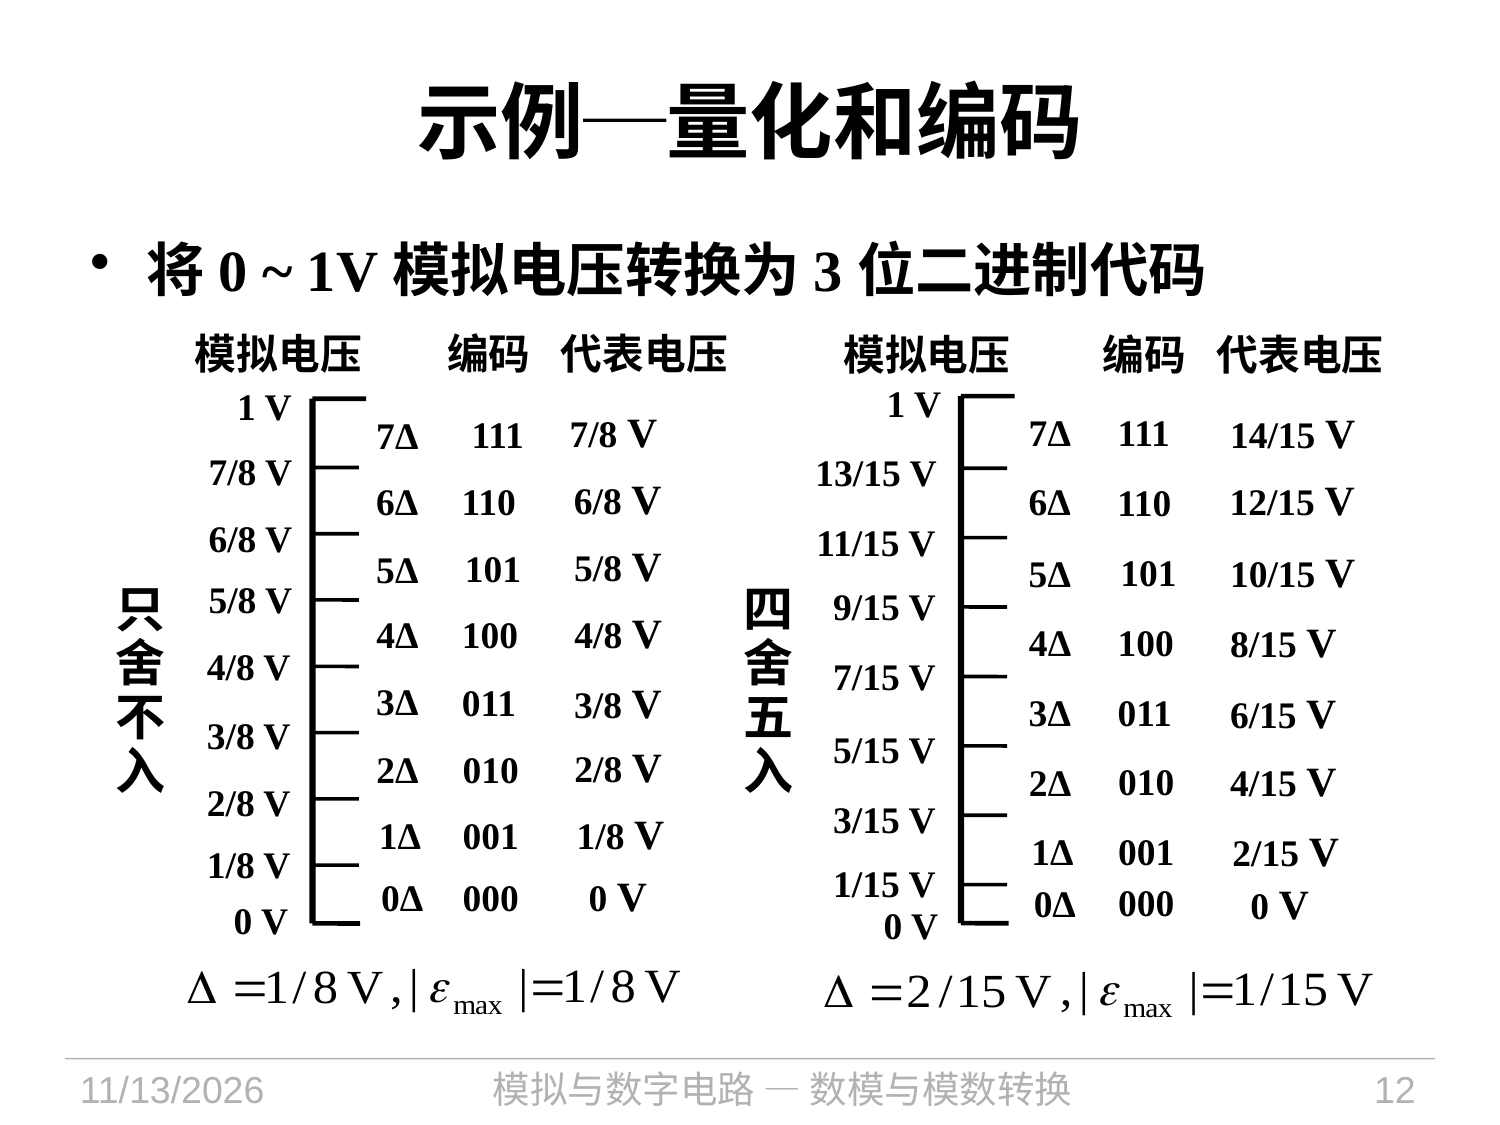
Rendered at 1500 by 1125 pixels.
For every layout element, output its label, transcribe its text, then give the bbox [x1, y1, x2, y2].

text_box 2Δ [365, 738, 434, 798]
text_box 6Δ [364, 470, 434, 530]
text_box 5/8 V [559, 532, 677, 598]
text_box 000 [447, 866, 547, 926]
text_box 010 [447, 738, 549, 798]
text_box 6/8 V [208, 515, 293, 561]
text_box 7/8 V [554, 398, 673, 464]
text_box 1/8 V [561, 800, 680, 866]
text_box 3/8 V [206, 712, 291, 758]
text_box 0Δ [366, 866, 439, 927]
text_box 4/8 V [559, 599, 678, 665]
text_box 7Δ [361, 404, 434, 465]
footer 模拟与数字电路 — 数模与模数转换 [359, 1058, 1205, 1125]
text_box 2/8 V [559, 733, 678, 799]
text_box 5Δ [365, 538, 434, 598]
text_box 代表电压 [546, 320, 727, 386]
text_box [728, 321, 1400, 956]
slide_number 12 [1230, 1058, 1431, 1125]
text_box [815, 964, 1048, 1020]
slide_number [64, 1058, 348, 1125]
list 将0 ~ 1V模拟电压转换为3位二进制代码 [75, 225, 1425, 315]
text_box 0 V [219, 889, 304, 950]
text_box 4Δ [365, 604, 434, 664]
text_box 1Δ [364, 805, 437, 865]
text_box 0 V [573, 866, 662, 927]
text_box 011 [447, 671, 549, 731]
text_box 001 [447, 805, 547, 865]
text_box 1 V [222, 386, 307, 436]
text_box 7/8 V [208, 448, 293, 494]
text_box 101 [449, 537, 549, 597]
text_box 模拟电压 [179, 320, 377, 386]
text_box 4/8 V [206, 643, 291, 689]
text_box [383, 954, 691, 1027]
text_box 111 [447, 403, 549, 464]
text_box 1/8 V [206, 840, 291, 886]
text_box 2/8 V [206, 779, 291, 825]
text_box 110 [446, 470, 549, 530]
text_box 3/8 V [559, 669, 677, 733]
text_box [178, 959, 378, 1016]
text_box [313, 467, 360, 866]
text_box 100 [447, 604, 549, 664]
text_box 3Δ [365, 671, 434, 731]
text_box 只 舍 不 入 [100, 576, 181, 808]
text_box 6/8 V [559, 465, 677, 531]
title 示例─量化和编码 [75, 24, 1425, 213]
text_box 5/8 V [208, 576, 293, 622]
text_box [1053, 964, 1383, 1030]
text_box 编码 [432, 320, 546, 386]
